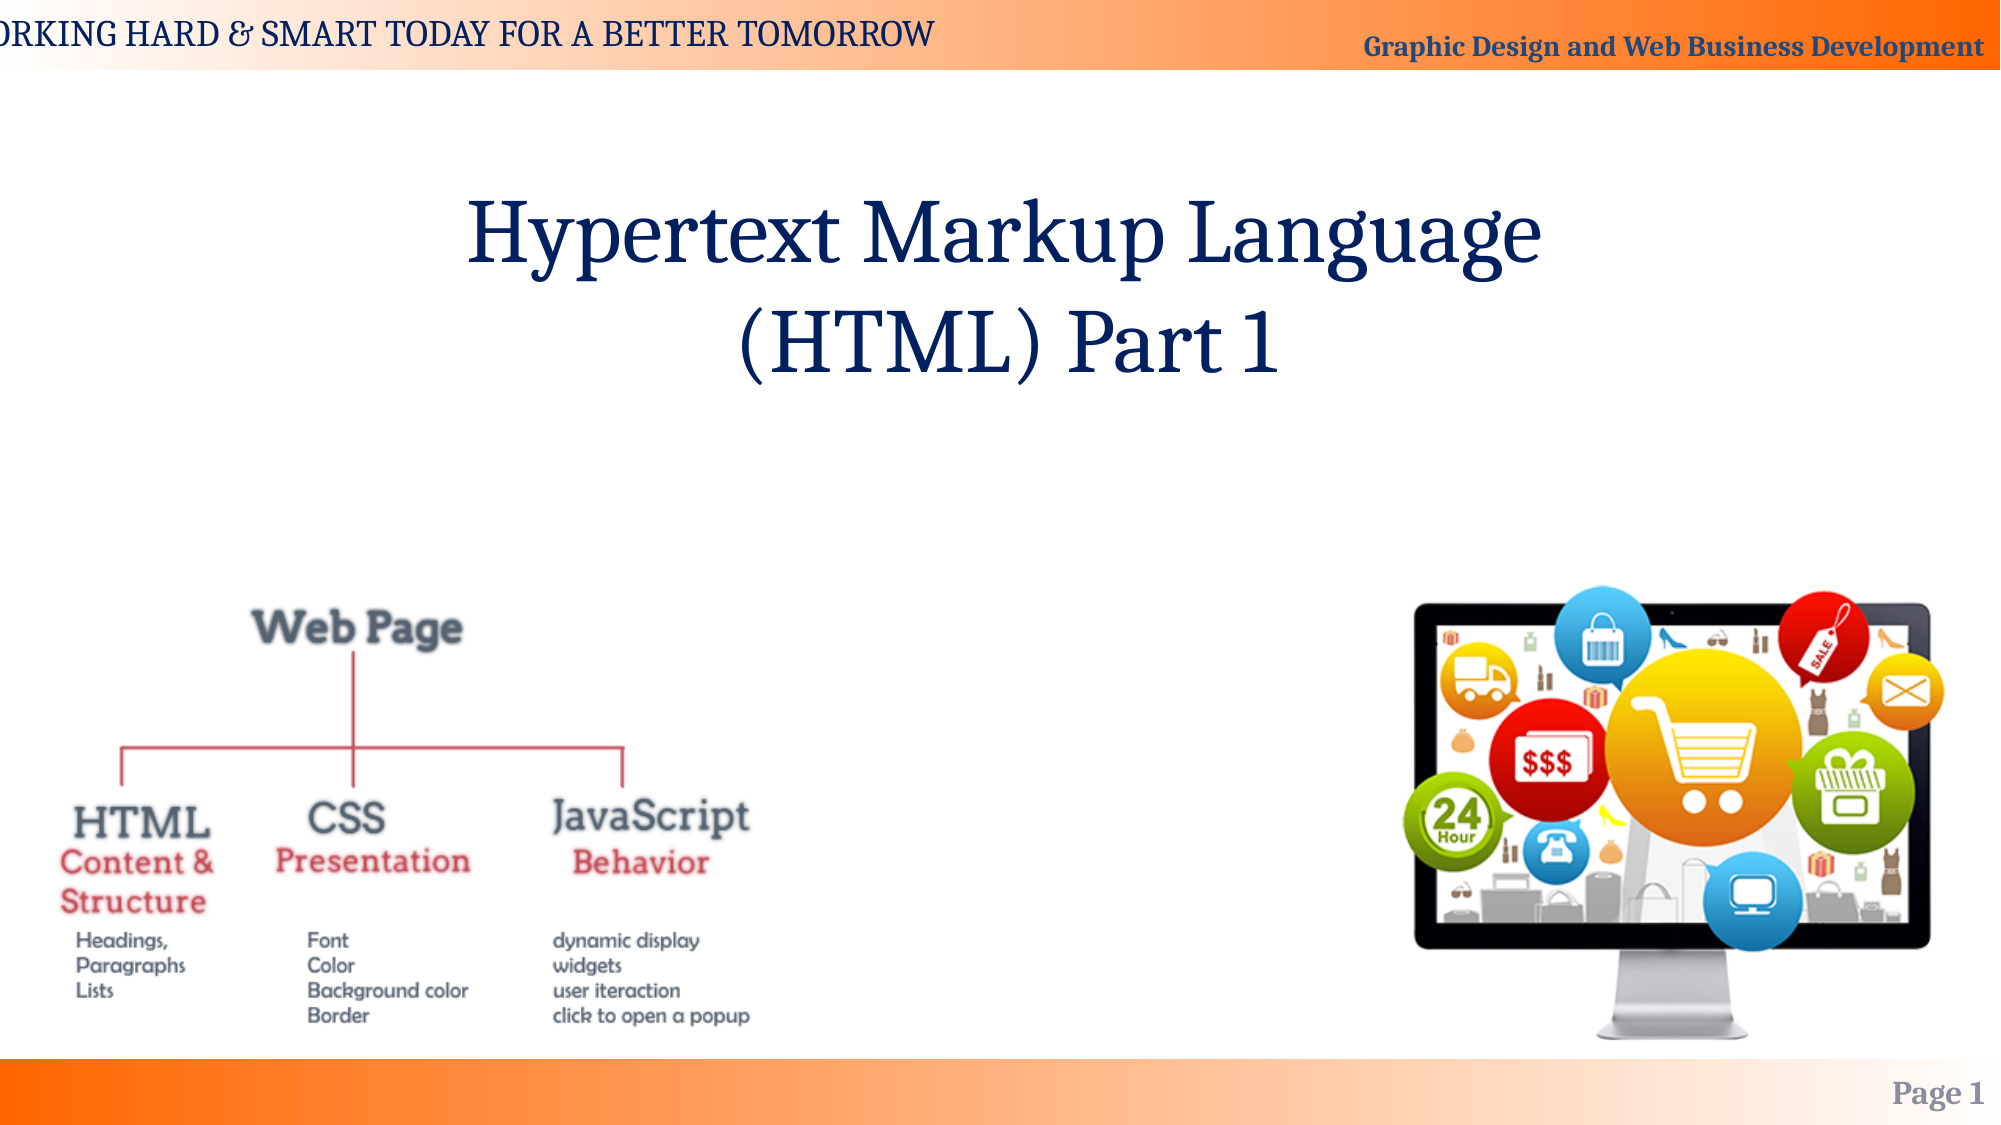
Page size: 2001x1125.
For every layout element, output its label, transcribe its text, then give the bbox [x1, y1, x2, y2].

slide_number Page 1 [1533, 1060, 2000, 1121]
picture [37, 577, 777, 1046]
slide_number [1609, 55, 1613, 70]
slide_number Page 2 [1609, 0, 1613, 36]
text_box Hypertext Markup Language (HTML) Part 1 [411, 124, 1600, 438]
picture [1399, 538, 1948, 1051]
